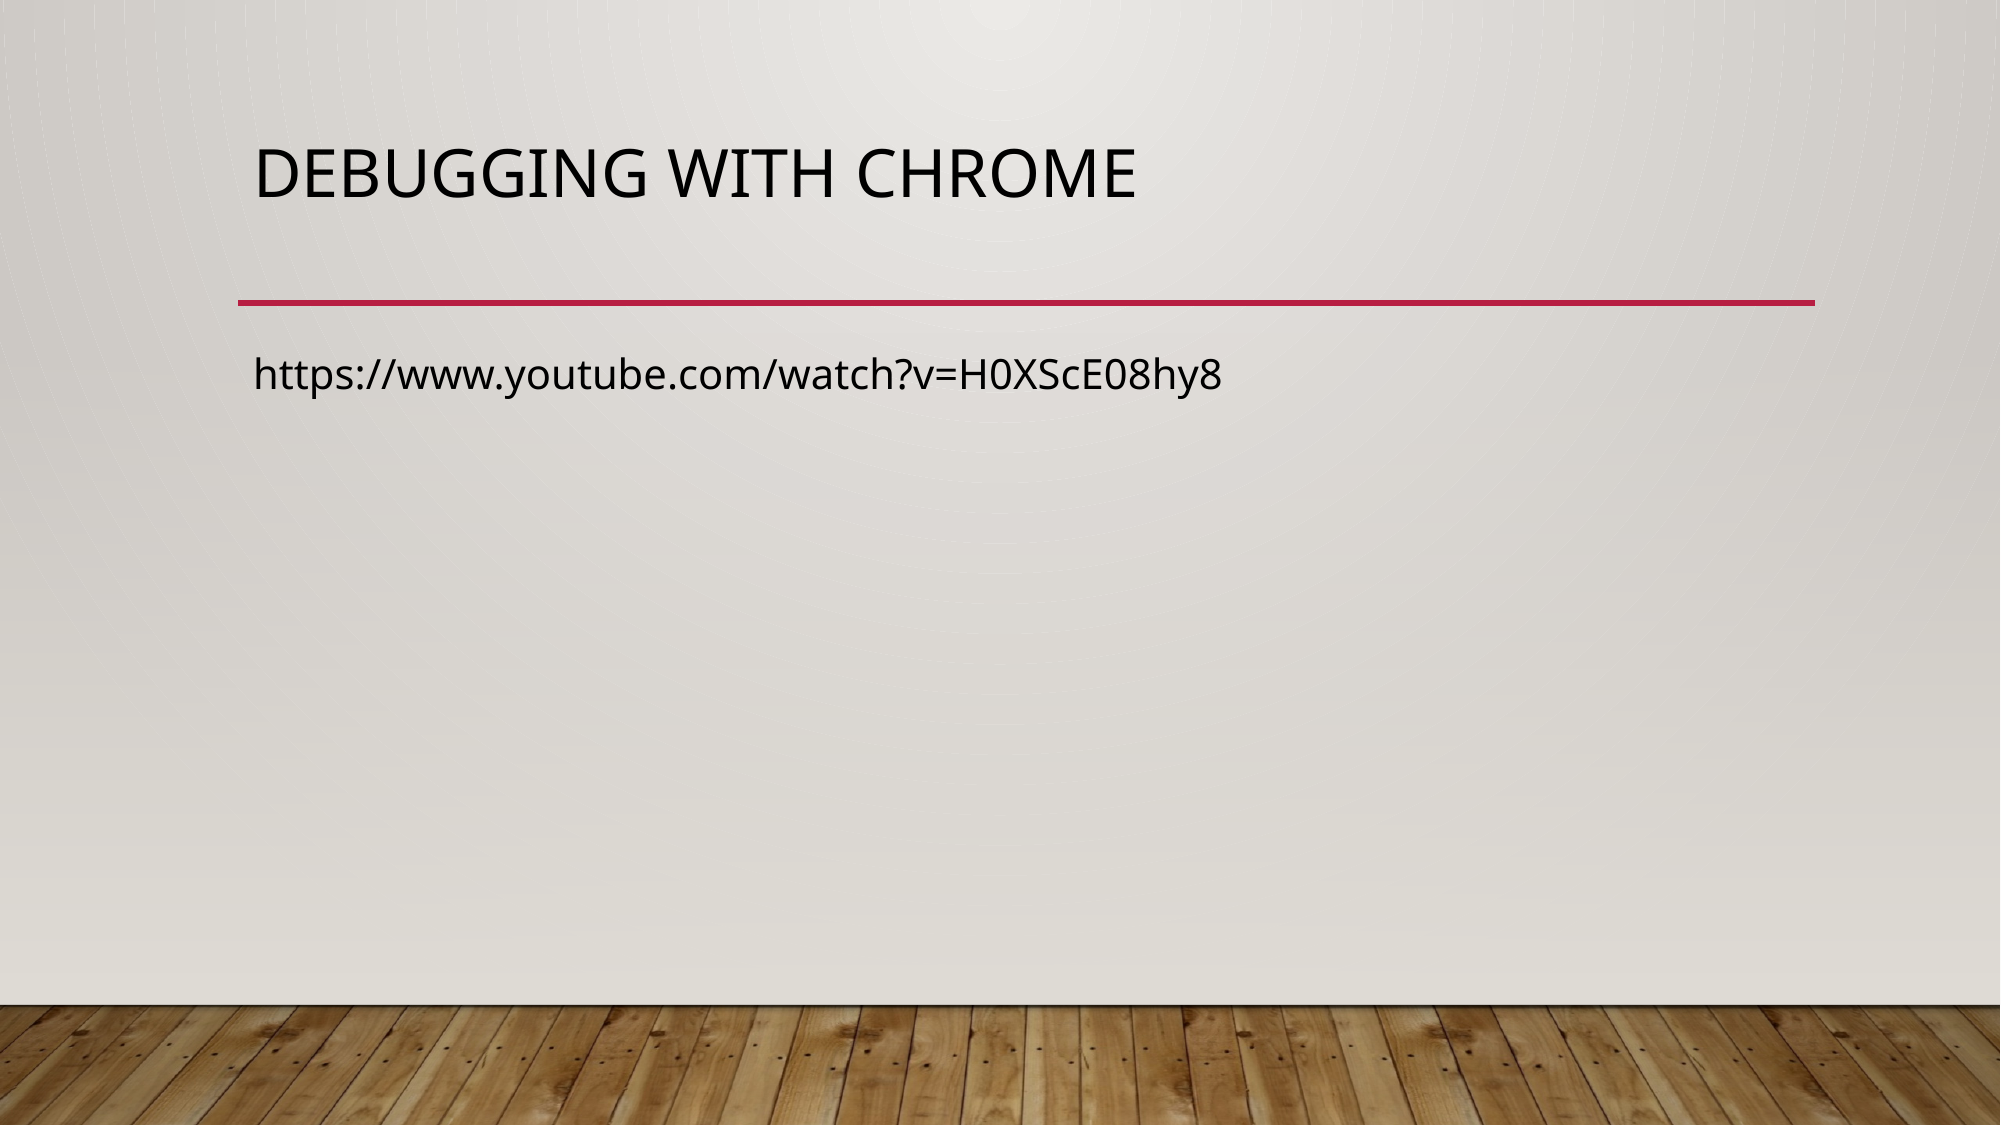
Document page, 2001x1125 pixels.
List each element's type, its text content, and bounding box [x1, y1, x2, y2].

list https://www.youtube.com/watch?v=H0XScE08hy8 [238, 330, 1814, 897]
picture [0, 1005, 2000, 1125]
title Debugging with chrome [238, 131, 1814, 305]
